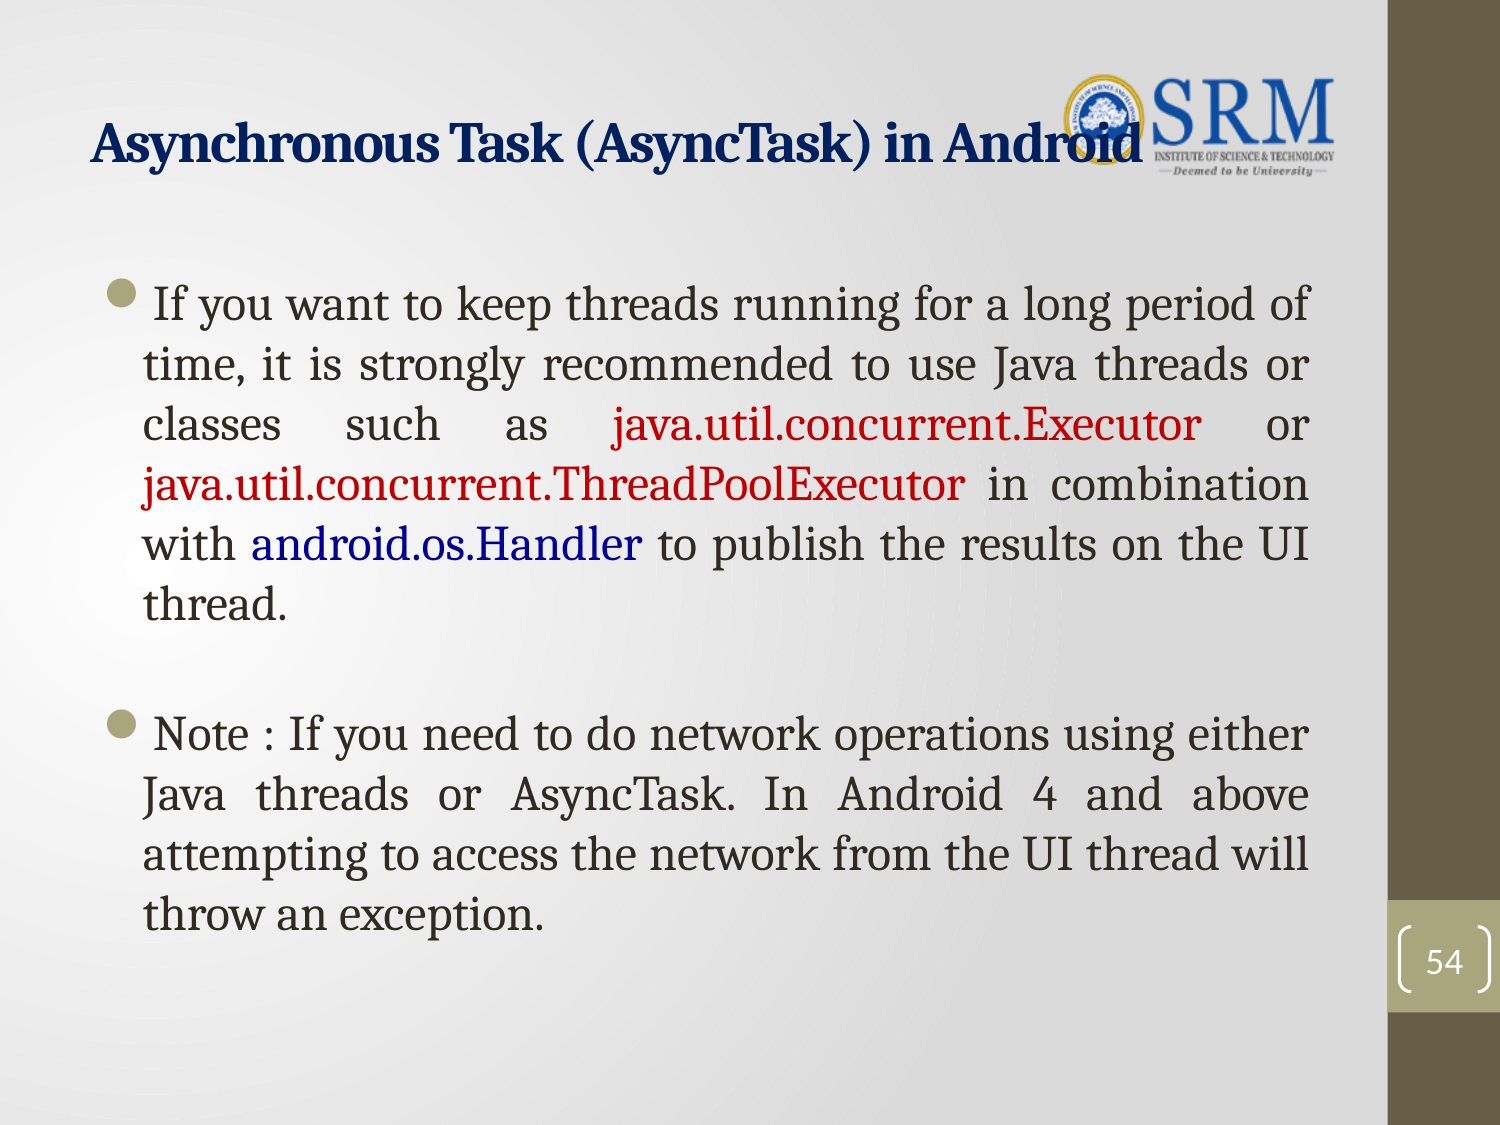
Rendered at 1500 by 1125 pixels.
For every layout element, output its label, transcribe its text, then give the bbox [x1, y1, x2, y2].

slide_number 54 [1397, 925, 1492, 994]
title Asynchronous Task (AsyncTask) in Android [75, 45, 1223, 233]
picture [1062, 37, 1338, 213]
list If you want to keep threads running for a long period of time, it is strongly recommended to use Java threads or classes such as java.util.concurrent.Executor or java.util.concurrent.ThreadPoolExecutor in combination with android.os.Handler to publish the results on the UI thread. Note : If you need to do network operations using either Java threads or AsyncTask. In Android 4 and above attempting to access the network from the UI thread will throw an exception. [75, 262, 1325, 1050]
